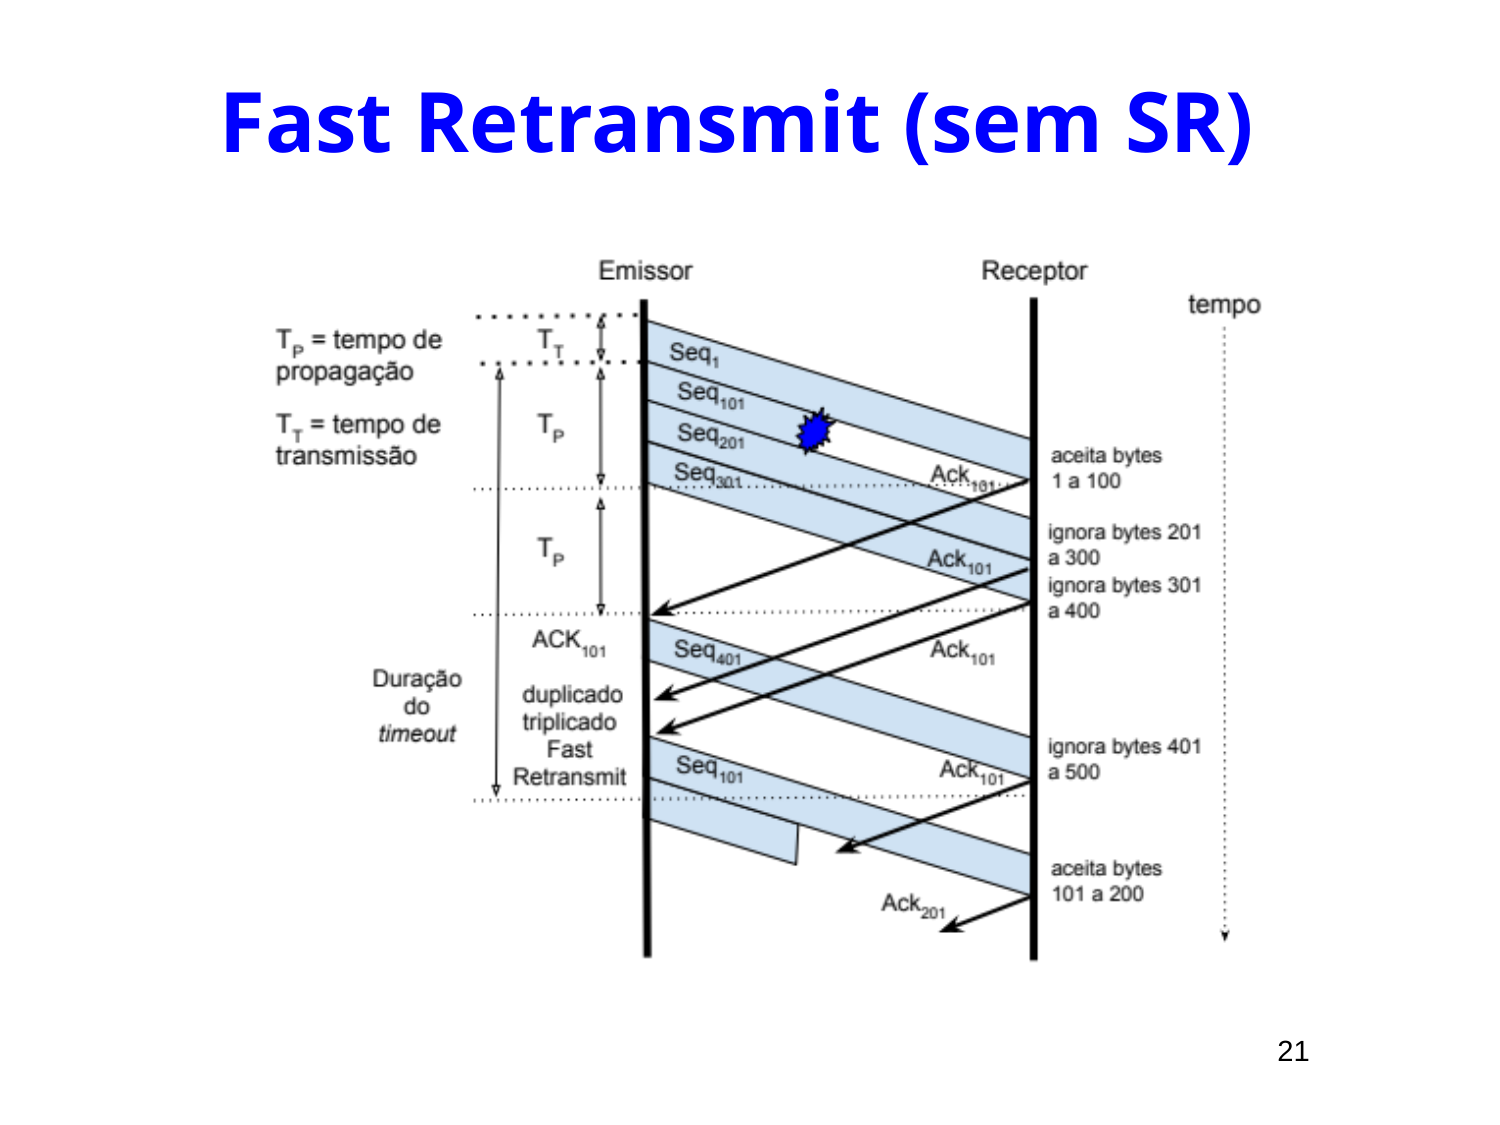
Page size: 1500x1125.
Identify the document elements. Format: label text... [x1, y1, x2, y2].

title Fast Retransmit (sem SR) [50, 62, 1425, 175]
picture [200, 223, 1323, 984]
slide_number 21 [1262, 1025, 1413, 1088]
